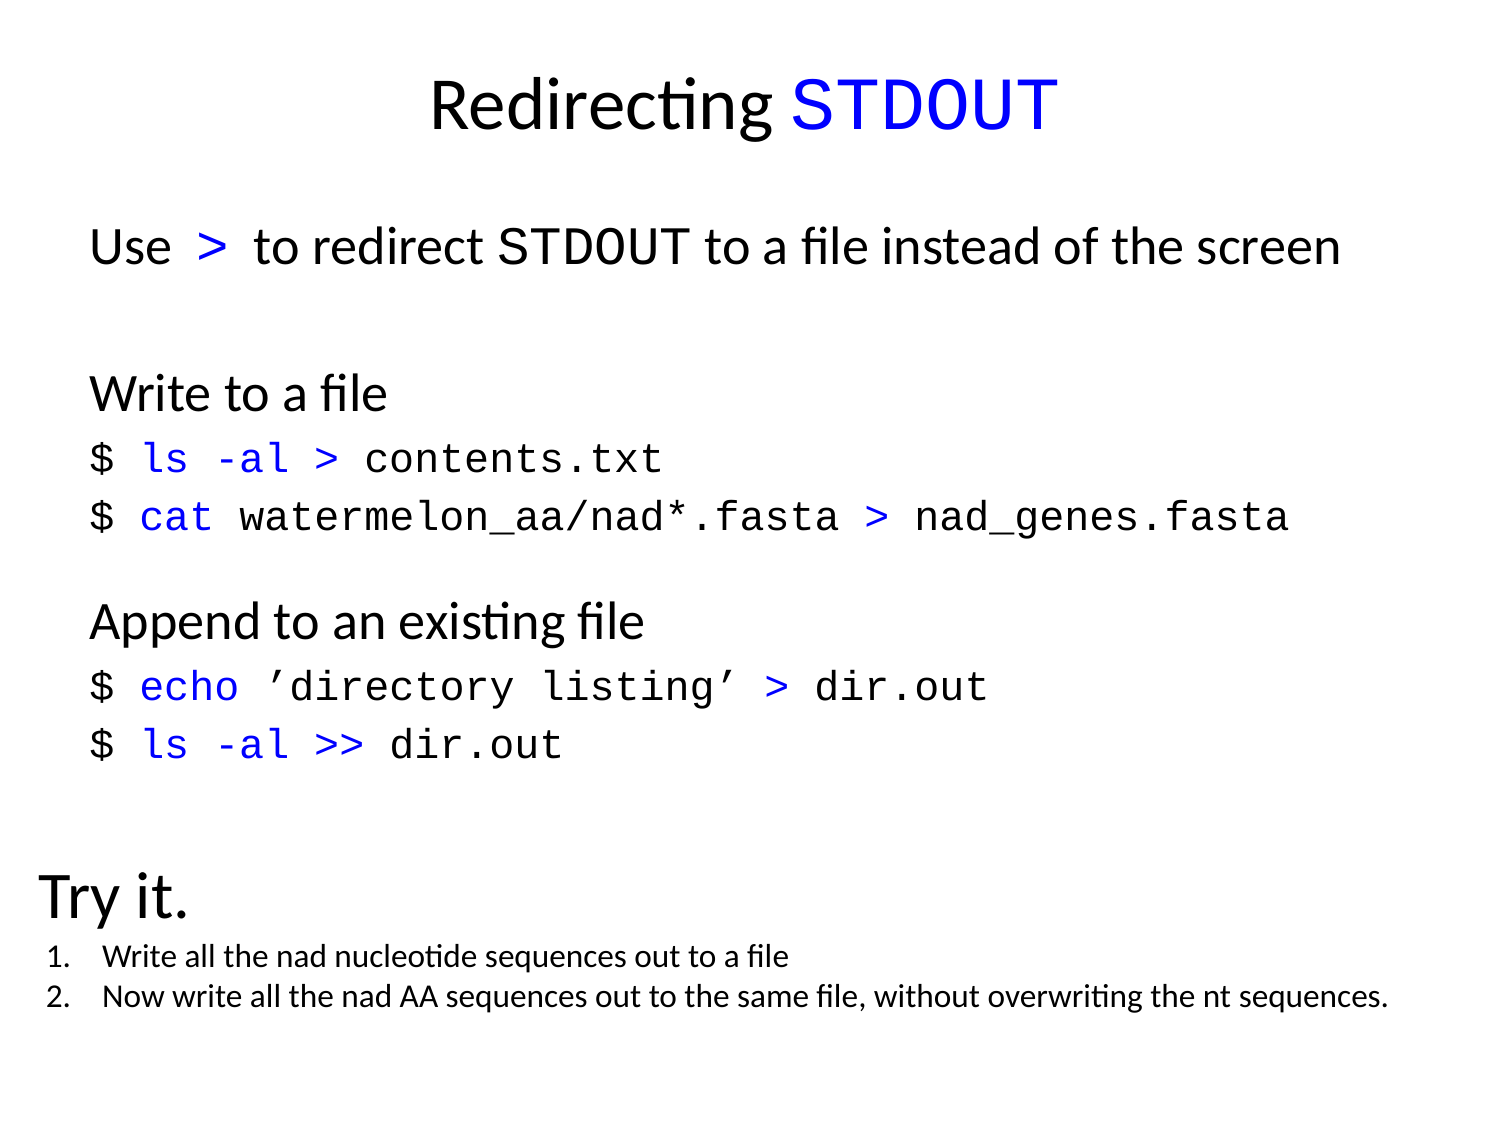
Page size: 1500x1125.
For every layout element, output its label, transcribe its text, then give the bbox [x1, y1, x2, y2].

text_box Write all the nad nucleotide sequences out to a file Now write all the nad AA sequences out to the same file, without overwriting the nt sequences. [31, 926, 1407, 1022]
text_box Use > to redirect STDOUT to a file instead of the screen Write to a file $ ls -al > contents.txt $ cat watermelon_aa/nad*.fasta > nad_genes.fasta Append to an existing file $ echo ’directory listing’ > dir.out $ ls -al >> dir.out [37, 203, 1469, 775]
title Redirecting STDOUT [61, 28, 1446, 171]
text_box Try it. [23, 844, 206, 940]
